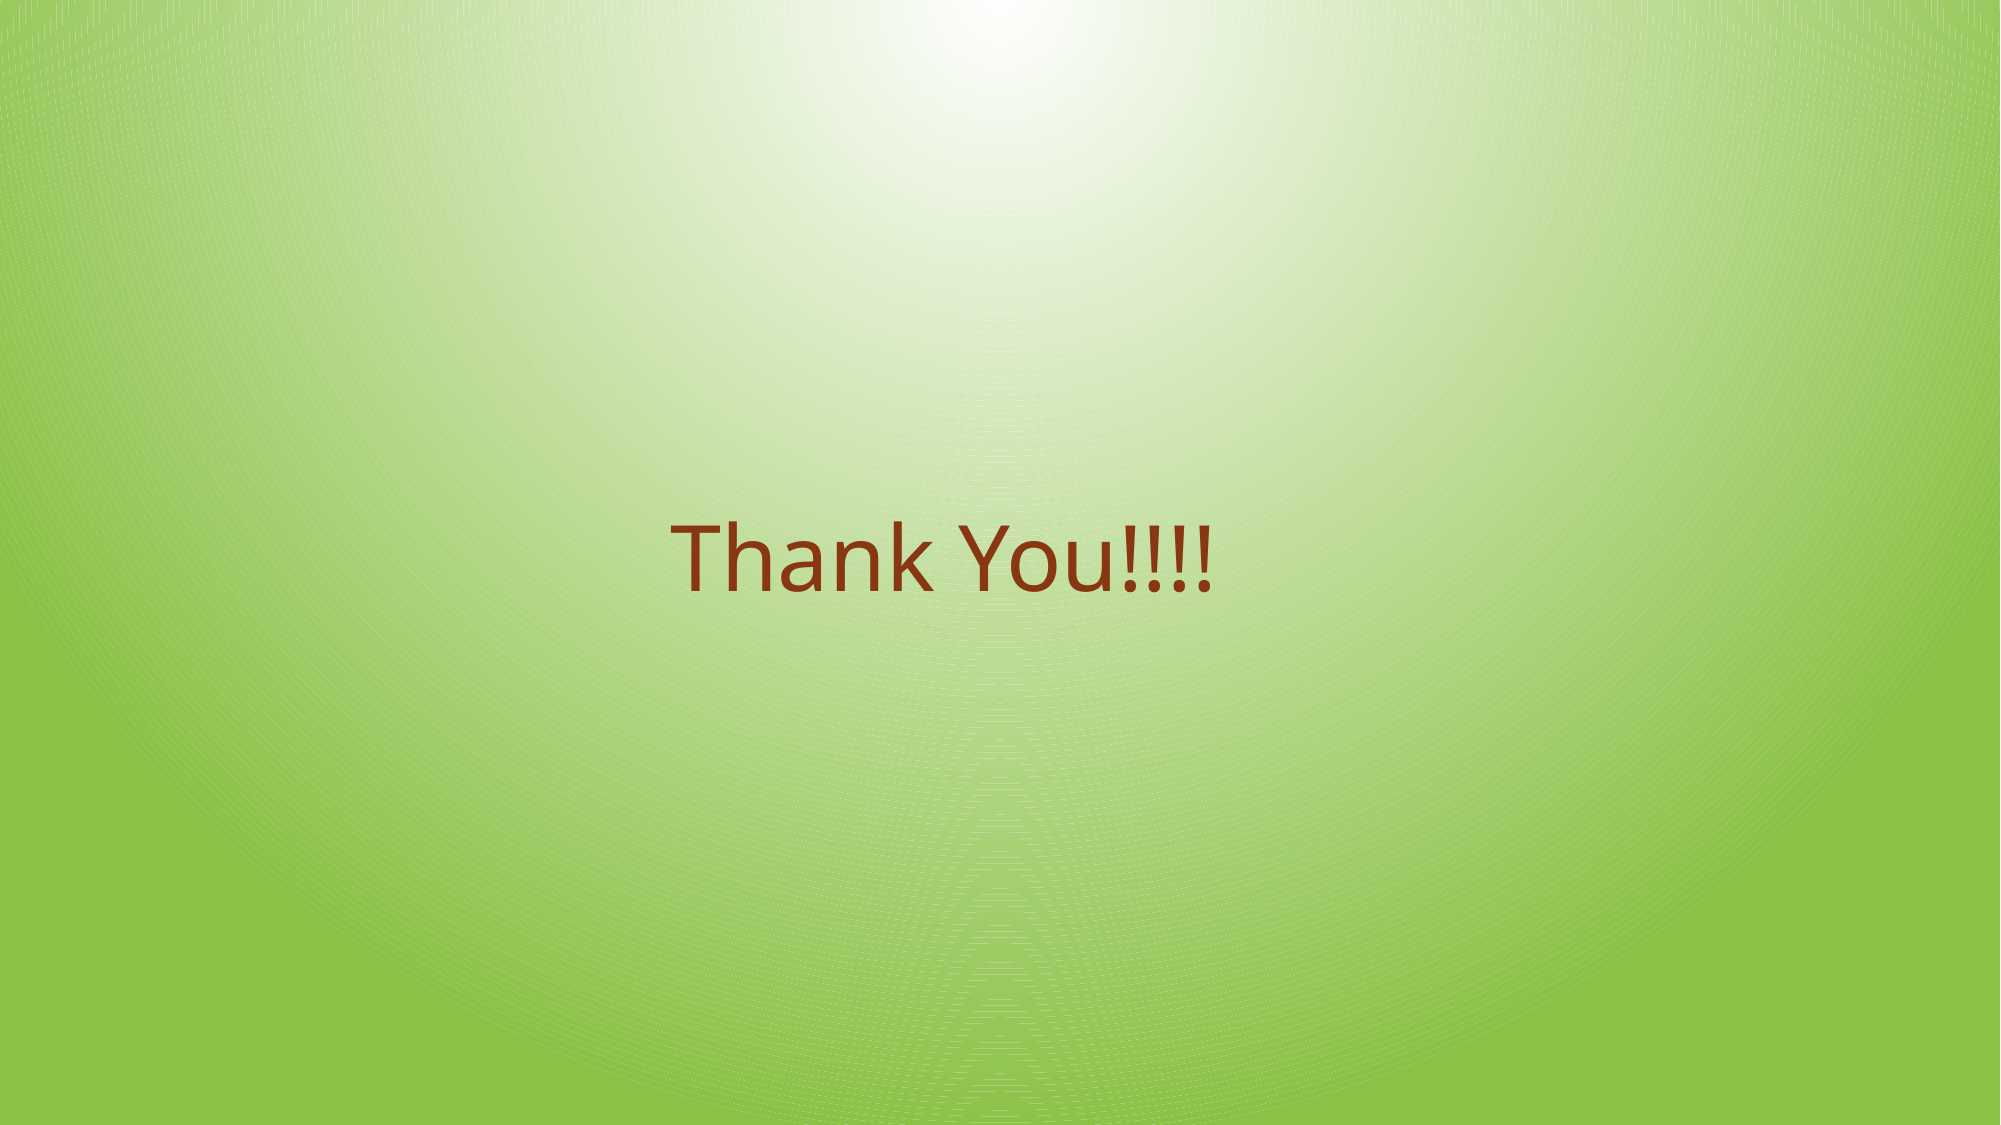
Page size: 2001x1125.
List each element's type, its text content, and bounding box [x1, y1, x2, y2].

title Thank You!!!! [655, 422, 1475, 702]
